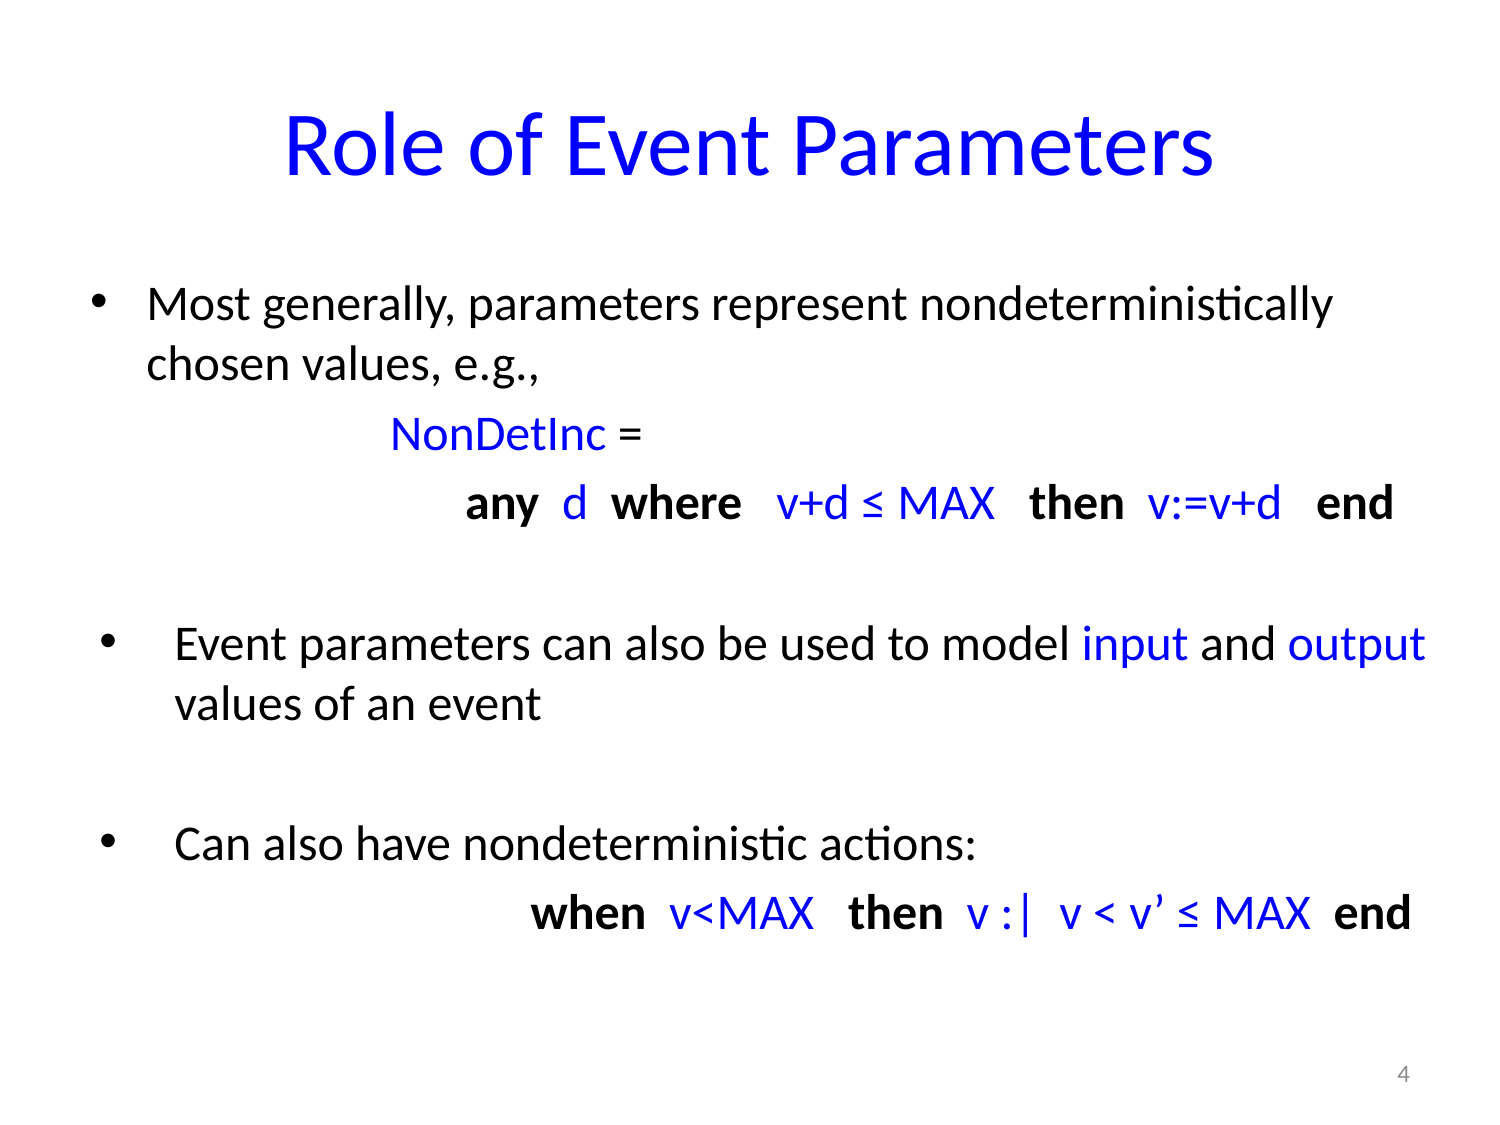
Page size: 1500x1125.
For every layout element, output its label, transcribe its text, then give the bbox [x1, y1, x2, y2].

title Role of Event Parameters [75, 45, 1425, 233]
slide_number 4 [1074, 1042, 1425, 1103]
list Most generally, parameters represent nondeterministically chosen values, e.g., NonDetInc = any d where v+d ≤ MAX then v:=v+d end Event parameters can also be used to model input and output values of an event Can also have nondeterministic actions: when v<MAX then v :| v < v’ ≤ MAX end [75, 262, 1459, 1005]
